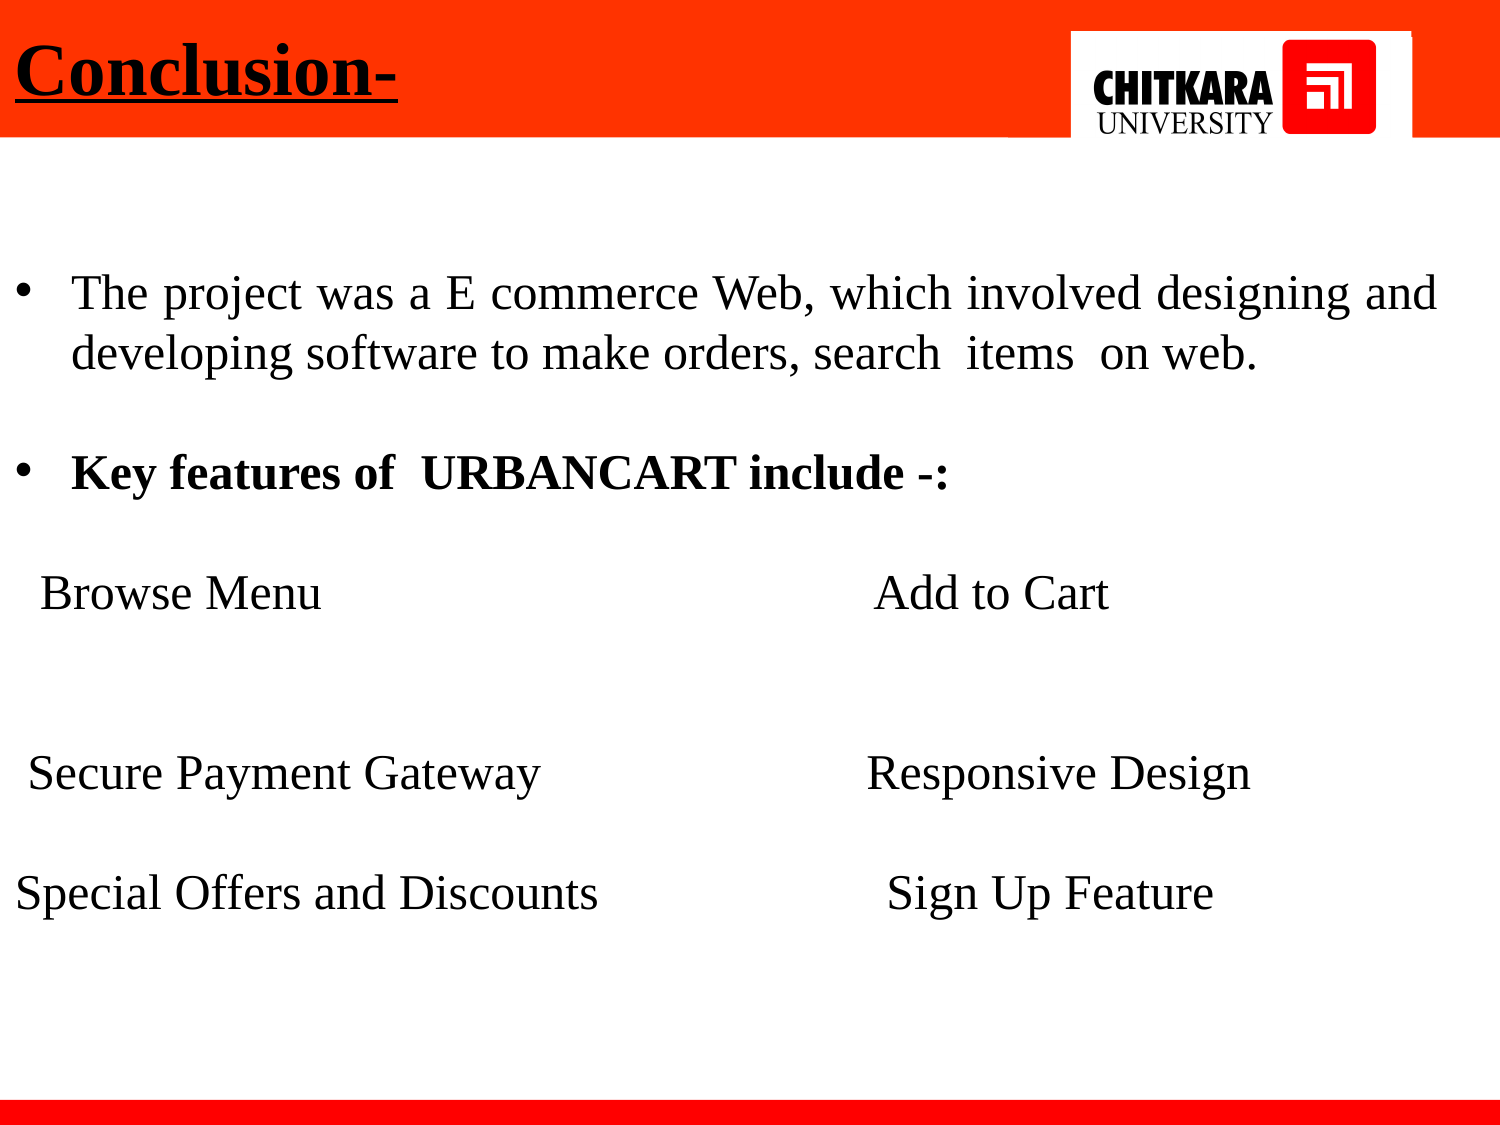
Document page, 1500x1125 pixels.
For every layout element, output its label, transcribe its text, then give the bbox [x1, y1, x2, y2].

text_box The project was a E commerce Web, which involved designing and developing software to make orders, search items on web. Key features of URBANCART include -: Browse Menu Add to Cart Secure Payment Gateway Responsive Design Special Offers and Discounts Sign Up Feature [0, 251, 1453, 927]
picture [1074, 37, 1391, 138]
text_box Conclusion- [0, 12, 426, 118]
